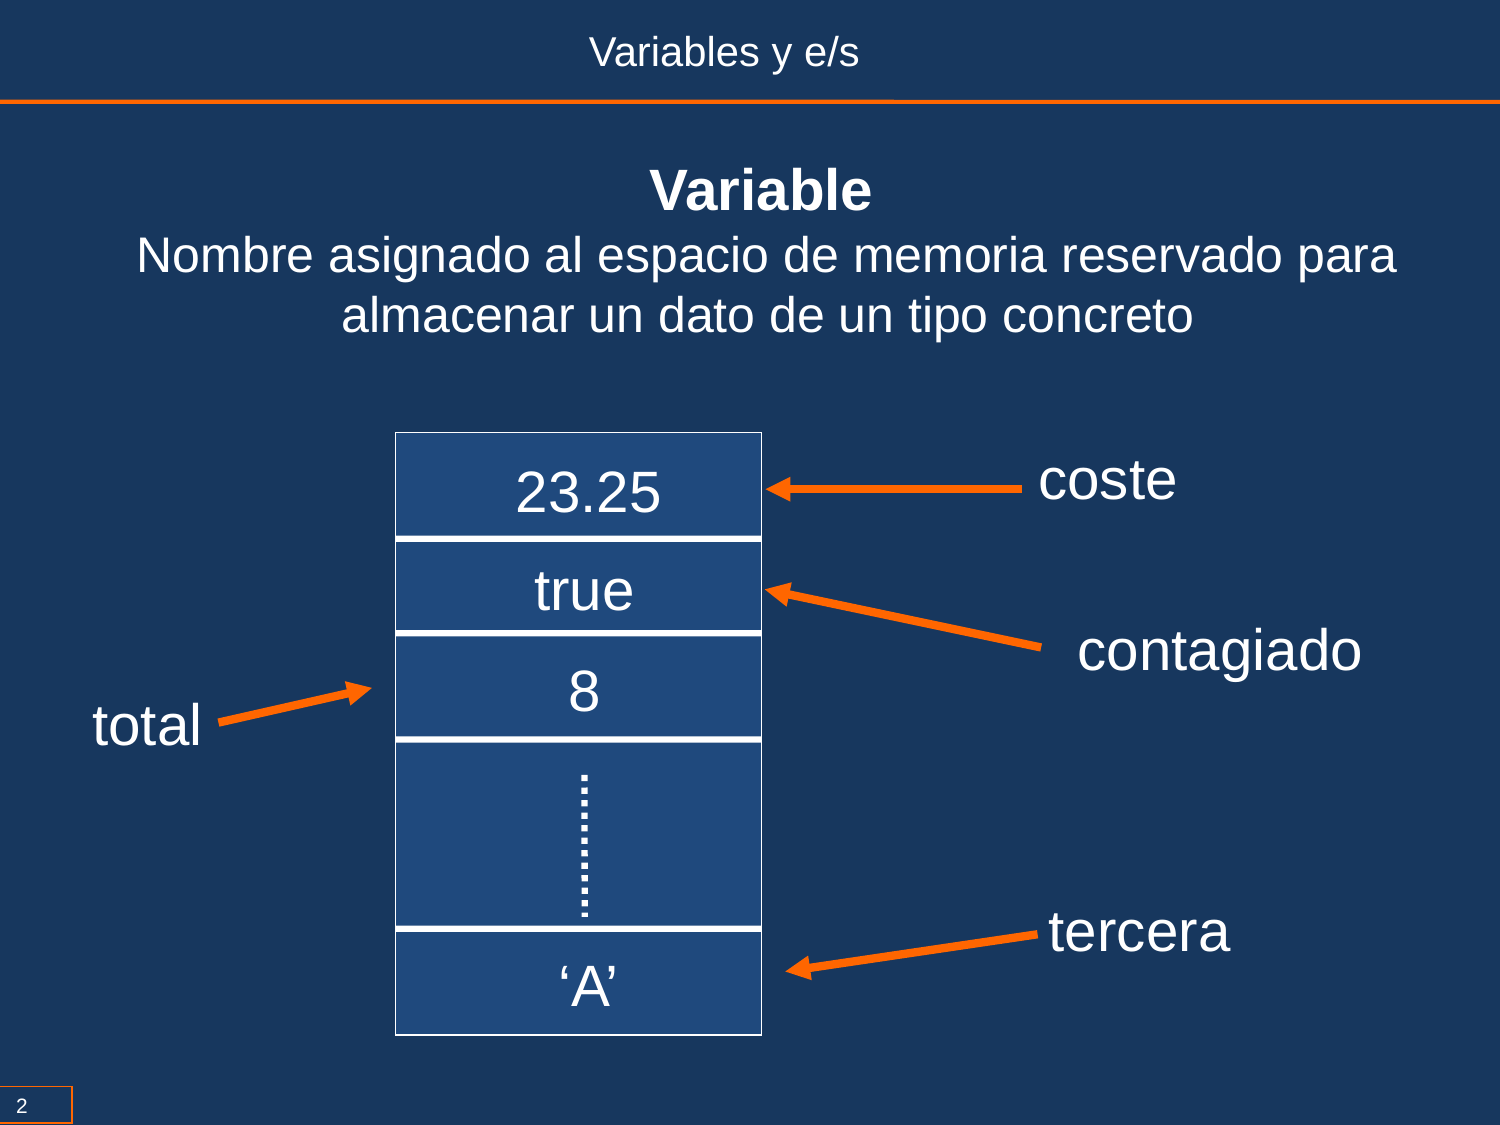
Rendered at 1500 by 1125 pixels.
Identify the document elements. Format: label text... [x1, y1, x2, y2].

text_box [395, 929, 762, 1035]
text_box tercera [1021, 885, 1258, 971]
text_box ‘A’ [488, 940, 689, 1026]
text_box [218, 687, 373, 723]
text_box [395, 539, 762, 633]
text_box Variables y e/s [573, 17, 875, 83]
text_box true [484, 544, 685, 630]
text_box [764, 589, 1042, 649]
text_box [395, 634, 762, 739]
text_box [785, 934, 1038, 972]
text_box total [29, 679, 266, 765]
text_box 8 [484, 646, 685, 731]
text_box [395, 740, 762, 928]
text_box Variable Nombre asignado al espacio de memoria reservado para almacenar un dato de un tipo concreto [70, 144, 1453, 350]
text_box coste [938, 434, 1278, 519]
text_box [395, 432, 762, 538]
text_box 23.25 [488, 446, 690, 532]
text_box contagiado [1041, 605, 1400, 690]
